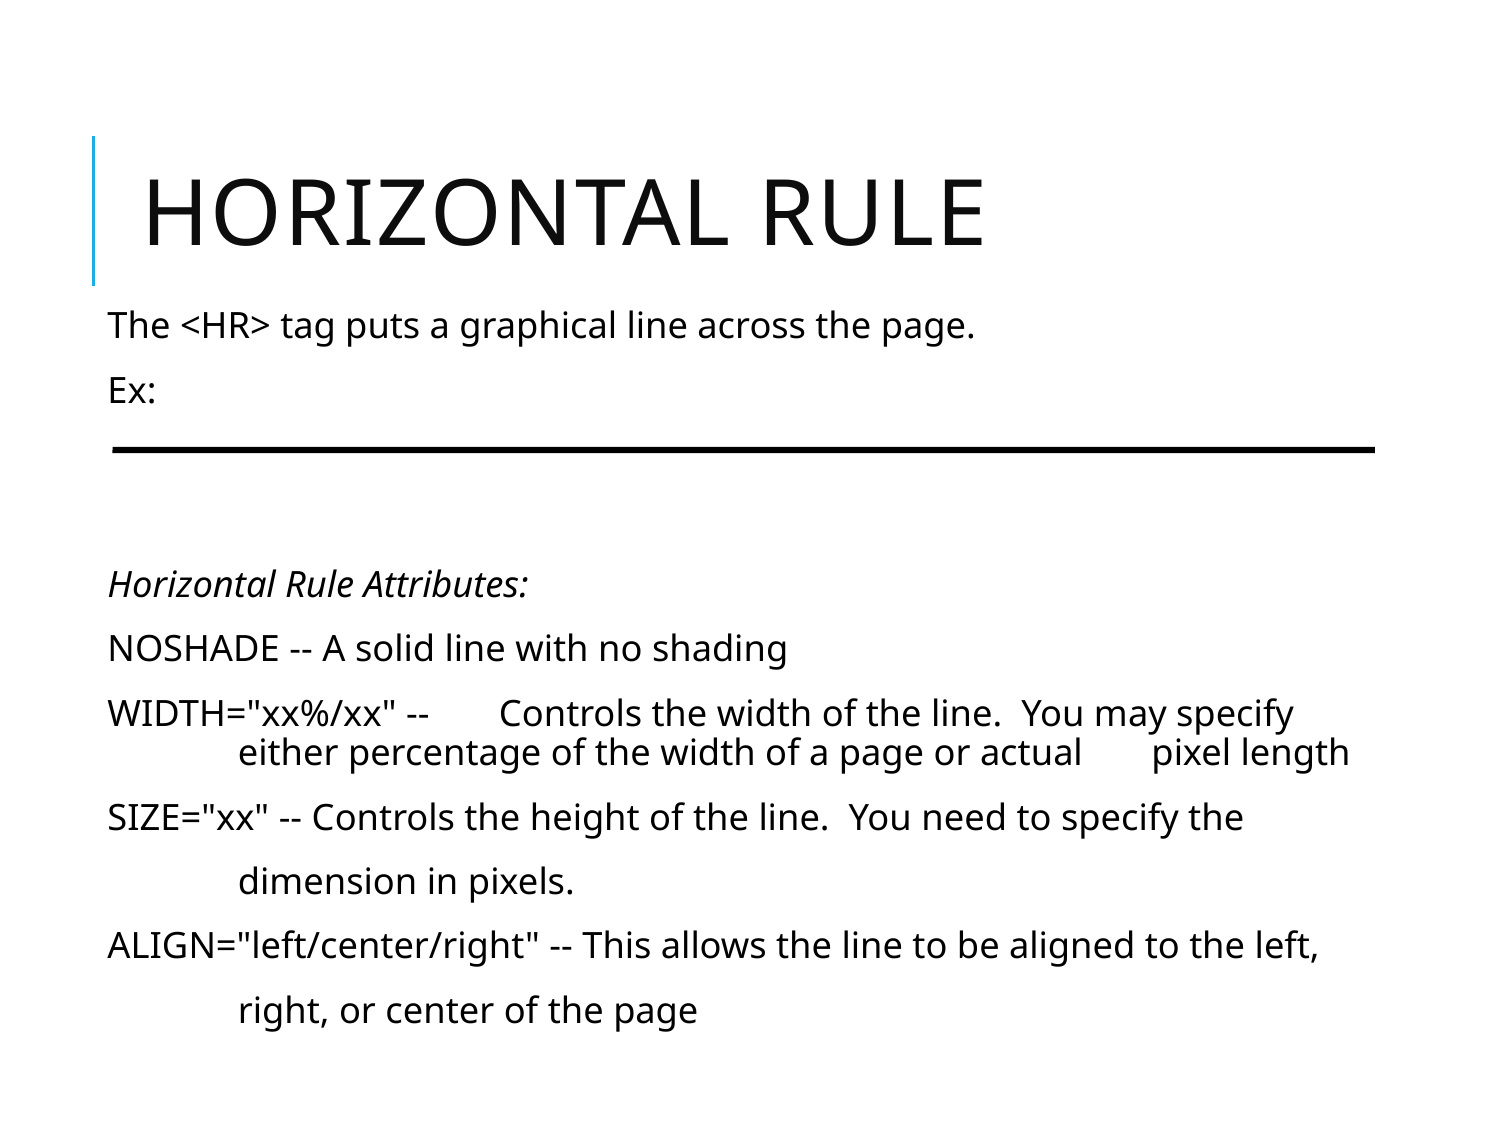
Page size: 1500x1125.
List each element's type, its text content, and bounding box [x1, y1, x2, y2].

list The <HR> tag puts a graphical line across the page. Ex: Horizontal Rule Attributes: NOSHADE -- A solid line with no shading WIDTH="xx%/xx" -- Controls the width of the line. You may specify either percentage of the width of a page or actual pixel length SIZE="xx" -- Controls the height of the line. You need to specify the dimension in pixels. ALIGN="left/center/right" -- This allows the line to be aligned to the left, right, or center of the page [99, 299, 1388, 1075]
title Horizontal Rule [126, 96, 1322, 299]
